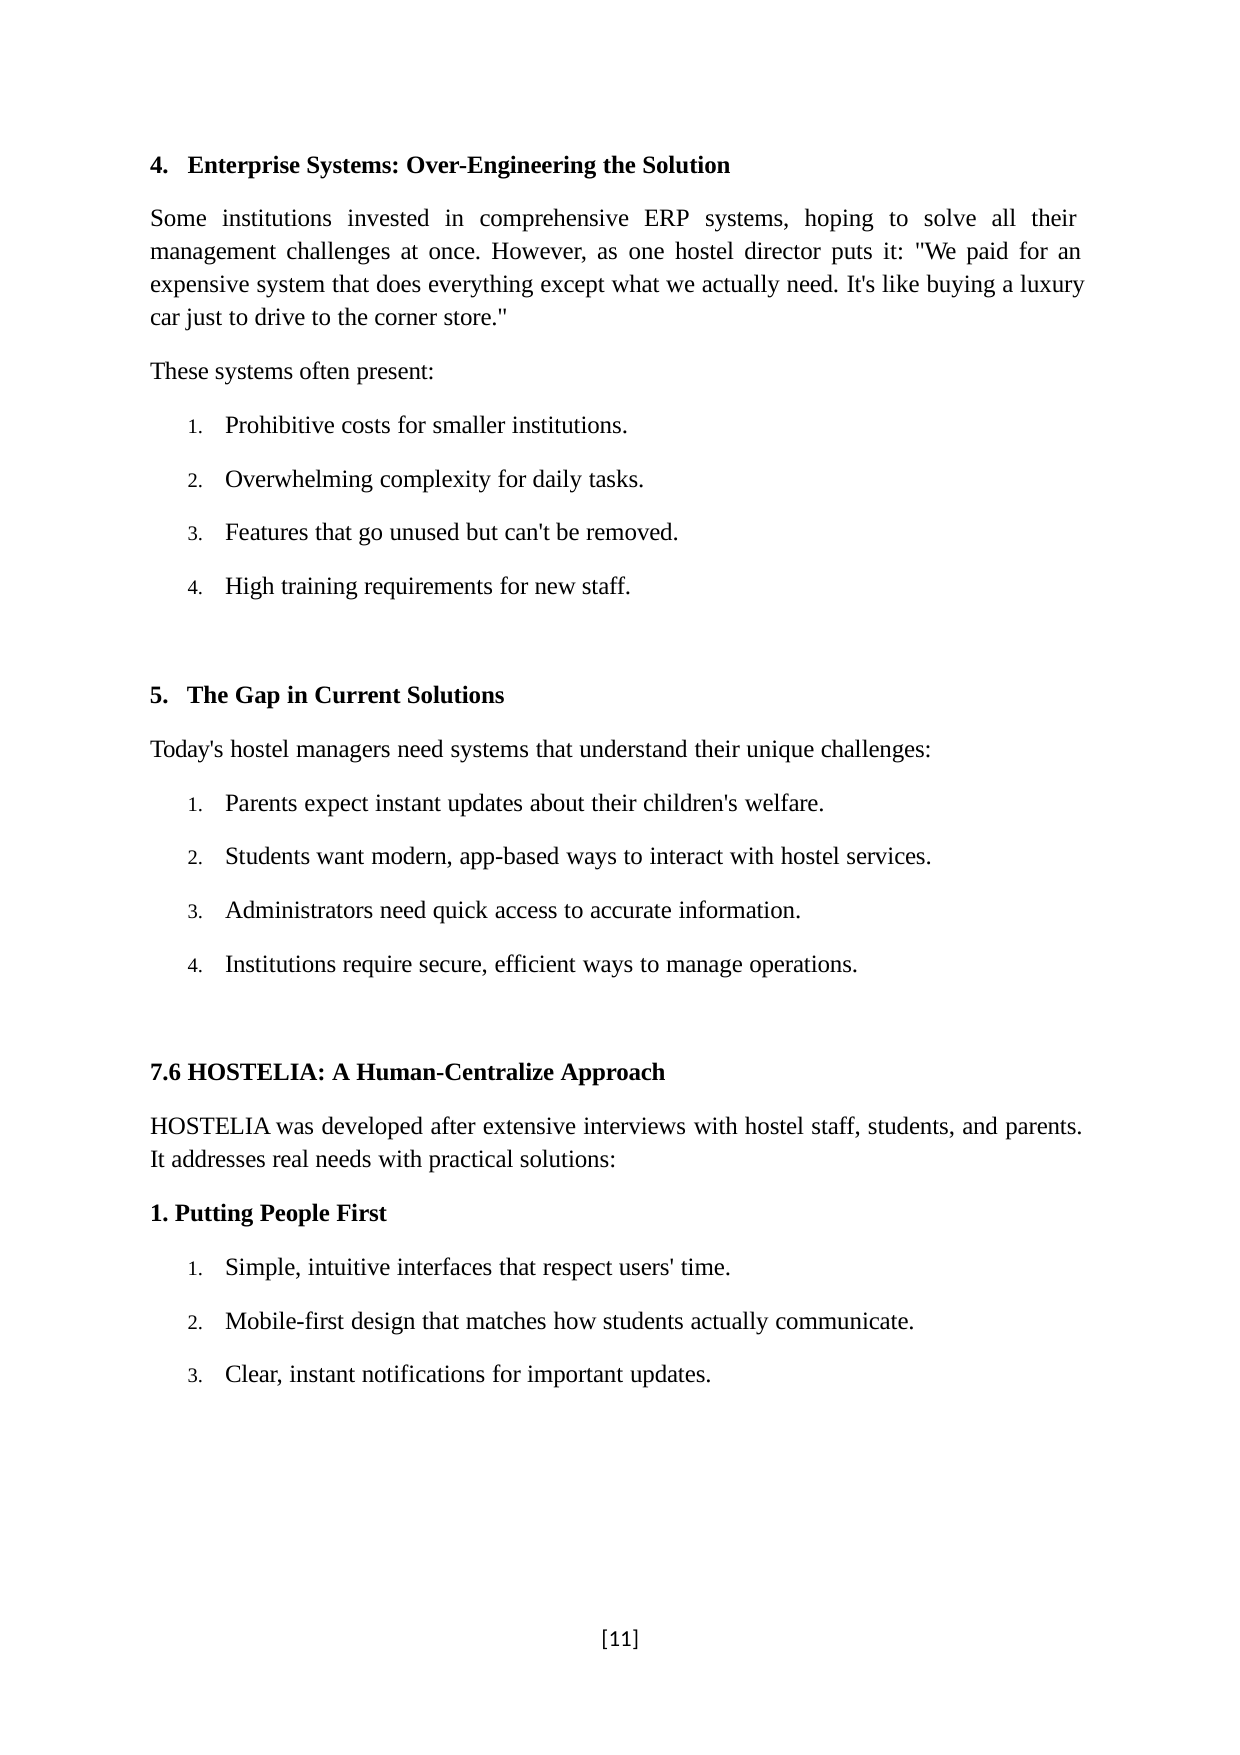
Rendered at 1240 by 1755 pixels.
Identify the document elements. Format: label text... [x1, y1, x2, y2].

slide_number [11] [599, 1626, 648, 1755]
text_box The Gap in Current Solutions Today's hostel managers need systems that understand their unique challenges: Parents expect instant updates about their children's welfare. Students want modern, app-based ways to interact with hostel services. Administrators need quick access to accurate information. Institutions require secure, efficient ways to manage operations. [147, 676, 940, 978]
text_box 7.6 HOSTELIA: A Human-Centralize Approach HOSTELIA was developed after extensive interviews with hostel staff, students, and parents. It addresses real needs with practical solutions: Putting People First Simple, intuitive interfaces that respect users' time. Mobile-first design that matches how students actually communicate. Clear, instant notifications for important updates. [147, 1053, 1093, 1388]
text_box Enterprise Systems: Over-Engineering the Solution Some institutions invested in comprehensive ERP systems, hoping to solve all their management challenges at once. However, as one hostel director puts it: "We paid for an expensive system that does everything except what we actually need. It's like buying a luxury car just to drive to the corner store." These systems often present: Prohibitive costs for smaller institutions. Overwhelming complexity for daily tasks. Features that go unused but can't be removed. High training requirements for new staff. [147, 146, 1093, 600]
